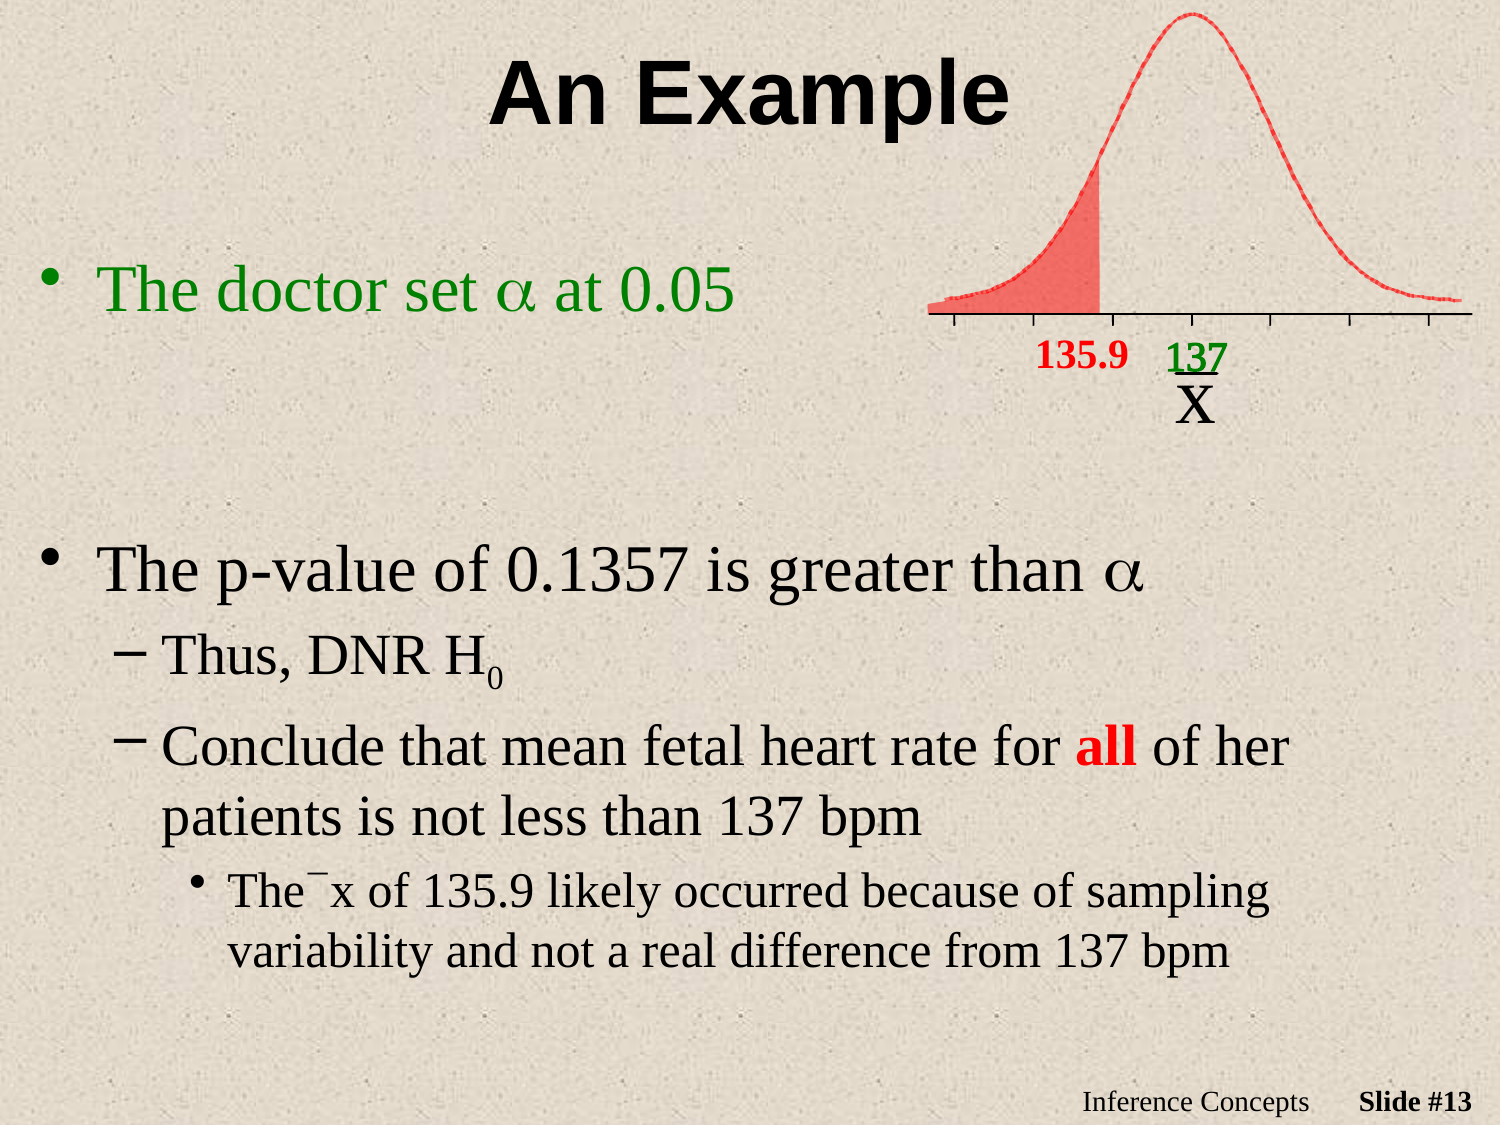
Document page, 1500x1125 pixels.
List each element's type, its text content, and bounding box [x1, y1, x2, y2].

slide_number Slide #13 [1324, 1074, 1488, 1101]
footer Inference Concepts [849, 1074, 1326, 1113]
list The doctor set a at 0.05 The p-value of 0.1357 is greater than a Thus, DNR H0 Conclude that mean fetal heart rate for all of her patients is not less than 137 bpm The`x of 135.9 likely occurred because of sampling variability and not a real difference from 137 bpm [24, 236, 1476, 1013]
picture [0, 0, 1500, 1125]
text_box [927, 12, 1473, 438]
title An Example [112, 24, 922, 151]
